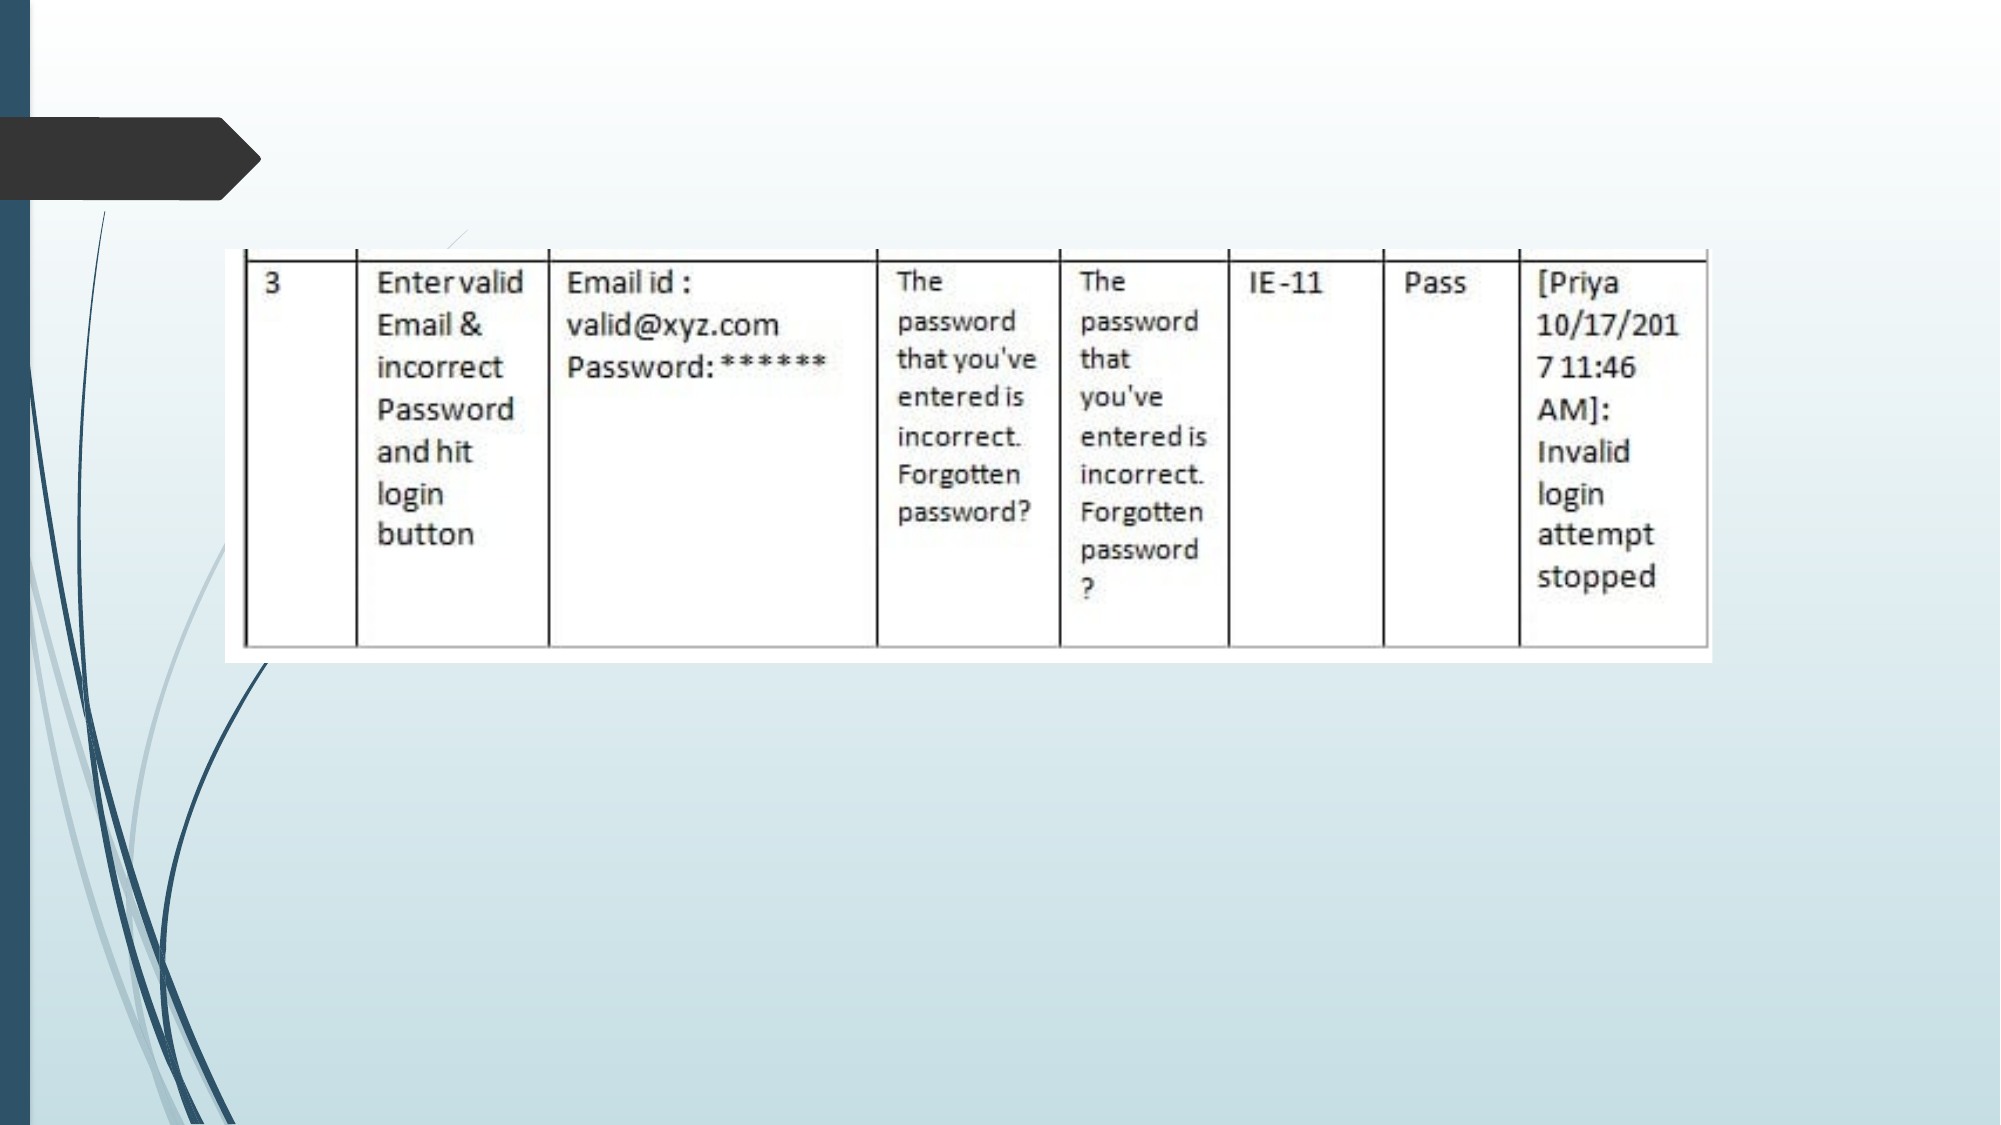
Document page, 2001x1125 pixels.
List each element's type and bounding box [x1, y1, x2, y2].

list [224, 249, 1713, 663]
